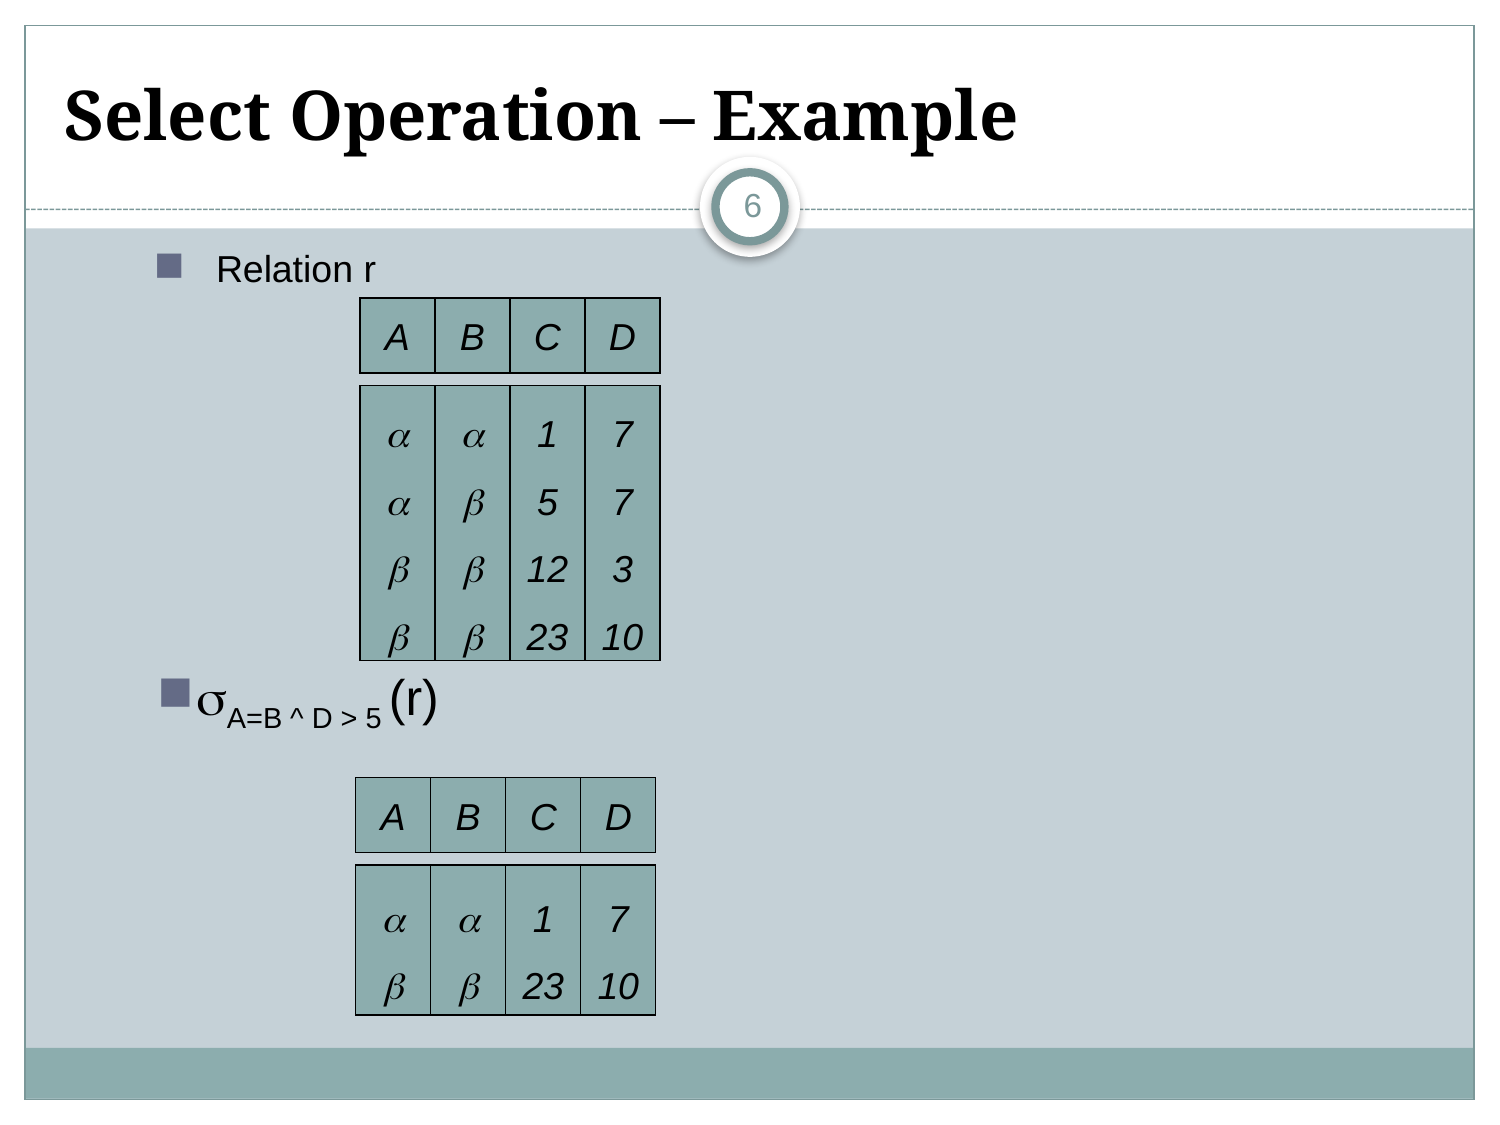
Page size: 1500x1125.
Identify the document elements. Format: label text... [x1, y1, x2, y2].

title Select Operation – Example [49, 37, 1450, 162]
text_box 1 5 12 23 [509, 385, 584, 661]
slide_number 6 [715, 168, 791, 241]
text_box C [509, 297, 584, 373]
text_box     [434, 385, 509, 661]
text_box B [434, 297, 509, 373]
text_box 7 10 [580, 865, 656, 1015]
text_box D [580, 777, 656, 853]
text_box A [355, 777, 430, 853]
text_box   [430, 865, 505, 1015]
text_box 7 7 3 10 [584, 385, 660, 661]
text_box 1 23 [505, 865, 580, 1015]
text_box A=B ^ D > 5 (r) [142, 658, 455, 742]
text_box A [359, 297, 434, 373]
text_box C [505, 777, 580, 853]
text_box   [355, 865, 430, 1015]
text_box D [584, 297, 660, 373]
text_box B [430, 777, 505, 853]
text_box     [359, 385, 434, 658]
text_box Relation r [133, 237, 403, 298]
